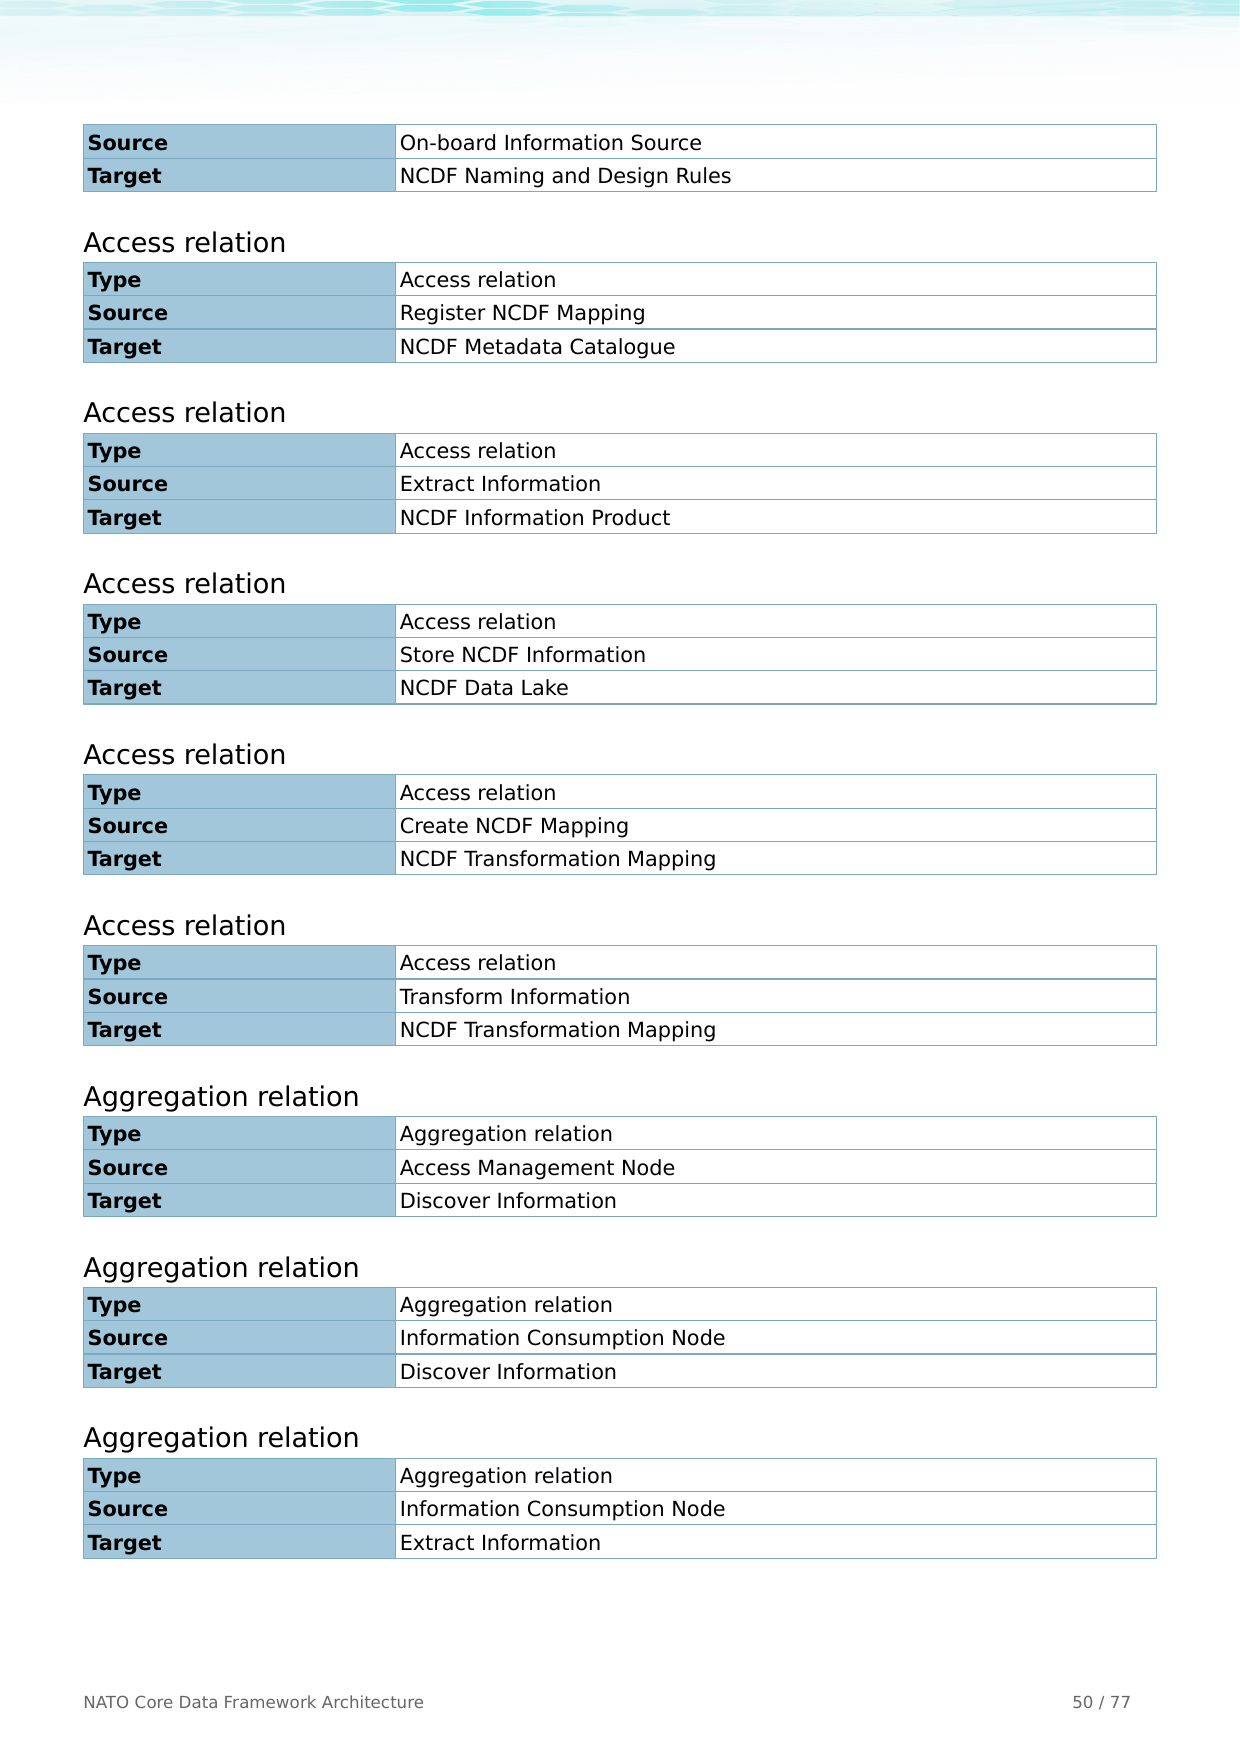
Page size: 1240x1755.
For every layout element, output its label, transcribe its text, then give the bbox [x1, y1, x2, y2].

text_box NCDF Transformation Mapping [396, 841, 1157, 875]
text_box Access relation [395, 774, 1157, 808]
text_box Access relation [83, 737, 1157, 771]
text_box Type [83, 262, 395, 295]
text_box Type [83, 1116, 395, 1149]
text_box Access relation [395, 945, 1157, 979]
text_box Aggregation relation [395, 1458, 1157, 1491]
text_box Create NCDF Mapping [396, 808, 1157, 841]
text_box Source [83, 1491, 396, 1524]
text_box Information Consumption Node [396, 1320, 1157, 1354]
text_box Type [83, 774, 395, 808]
picture [0, 0, 1240, 105]
text_box NCDF Metadata Catalogue [396, 329, 1157, 363]
text_box NCDF Naming and Design Rules [396, 158, 1157, 192]
text_box / 77 [1093, 1649, 1157, 1755]
text_box Access Management Node [396, 1149, 1157, 1183]
text_box Source [83, 466, 396, 499]
text_box NCDF Information Product [396, 499, 1157, 534]
text_box NCDF Data Lake [396, 670, 1157, 704]
text_box Discover Information [396, 1183, 1157, 1217]
text_box Information Consumption Node [396, 1491, 1157, 1524]
text_box Source [83, 637, 396, 670]
text_box Transform Information [396, 979, 1157, 1012]
text_box Type [83, 945, 395, 979]
text_box Source [83, 979, 396, 1012]
text_box Source [83, 1320, 396, 1354]
text_box Source [83, 124, 396, 158]
text_box Access relation [83, 566, 1157, 600]
text_box Aggregation relation [83, 1079, 1157, 1113]
text_box Register NCDF Mapping [396, 295, 1157, 329]
text_box Target [83, 670, 396, 704]
text_box Discover Information [396, 1354, 1157, 1388]
text_box NCDF Transformation Mapping [396, 1012, 1157, 1046]
text_box Target [83, 1183, 396, 1217]
text_box Access relation [395, 262, 1157, 295]
text_box Extract Information [396, 1524, 1157, 1559]
text_box NATO Core Data Framework Architecture [83, 1649, 924, 1755]
text_box Source [83, 808, 396, 841]
text_box Store NCDF Information [396, 637, 1157, 670]
text_box Target [83, 1012, 396, 1046]
text_box Access relation [83, 395, 1157, 430]
text_box Aggregation relation [395, 1287, 1157, 1320]
text_box Target [83, 329, 396, 363]
text_box Aggregation relation [83, 1420, 1157, 1454]
text_box Target [83, 158, 396, 192]
text_box Target [83, 499, 396, 534]
text_box Type [83, 1287, 395, 1320]
text_box Source [83, 295, 396, 329]
text_box Target [83, 841, 396, 875]
text_box Type [83, 604, 395, 637]
text_box Access relation [395, 433, 1157, 466]
text_box Access relation [83, 908, 1157, 942]
text_box Target [83, 1354, 396, 1388]
text_box Source [83, 1149, 396, 1183]
text_box Type [83, 433, 395, 466]
text_box Target [83, 1524, 396, 1559]
text_box Aggregation relation [395, 1116, 1157, 1149]
text_box Access relation [395, 604, 1157, 637]
text_box Access relation [83, 224, 1157, 259]
text_box Type [83, 1458, 395, 1491]
text_box On-board Information Source [396, 124, 1157, 158]
text_box Extract Information [396, 466, 1157, 499]
text_box 50 [924, 1649, 1093, 1755]
text_box Aggregation relation [83, 1249, 1157, 1284]
